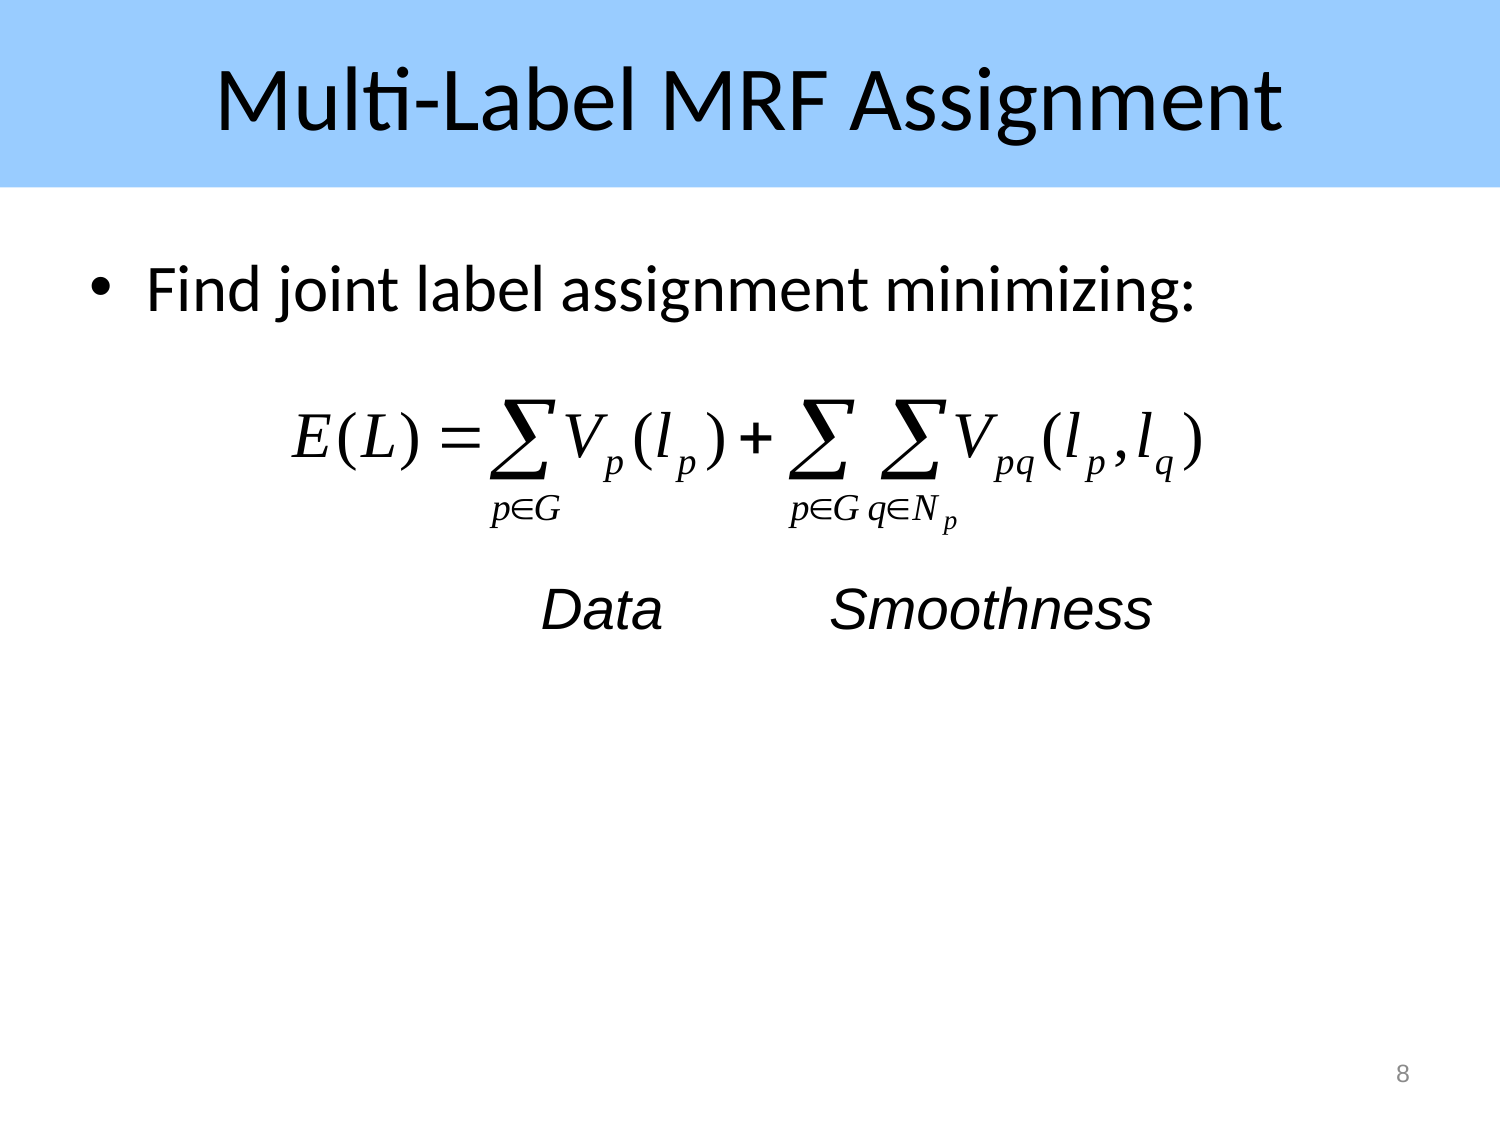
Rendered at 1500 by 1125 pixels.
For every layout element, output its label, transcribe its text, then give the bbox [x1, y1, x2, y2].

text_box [280, 387, 1213, 551]
text_box Smoothness [814, 564, 1169, 649]
title Multi-Label MRF Assignment [0, 0, 1500, 188]
slide_number 8 [1074, 1042, 1425, 1103]
text_box Data [525, 564, 679, 649]
text_box Find joint label assignment minimizing: [74, 237, 1425, 625]
